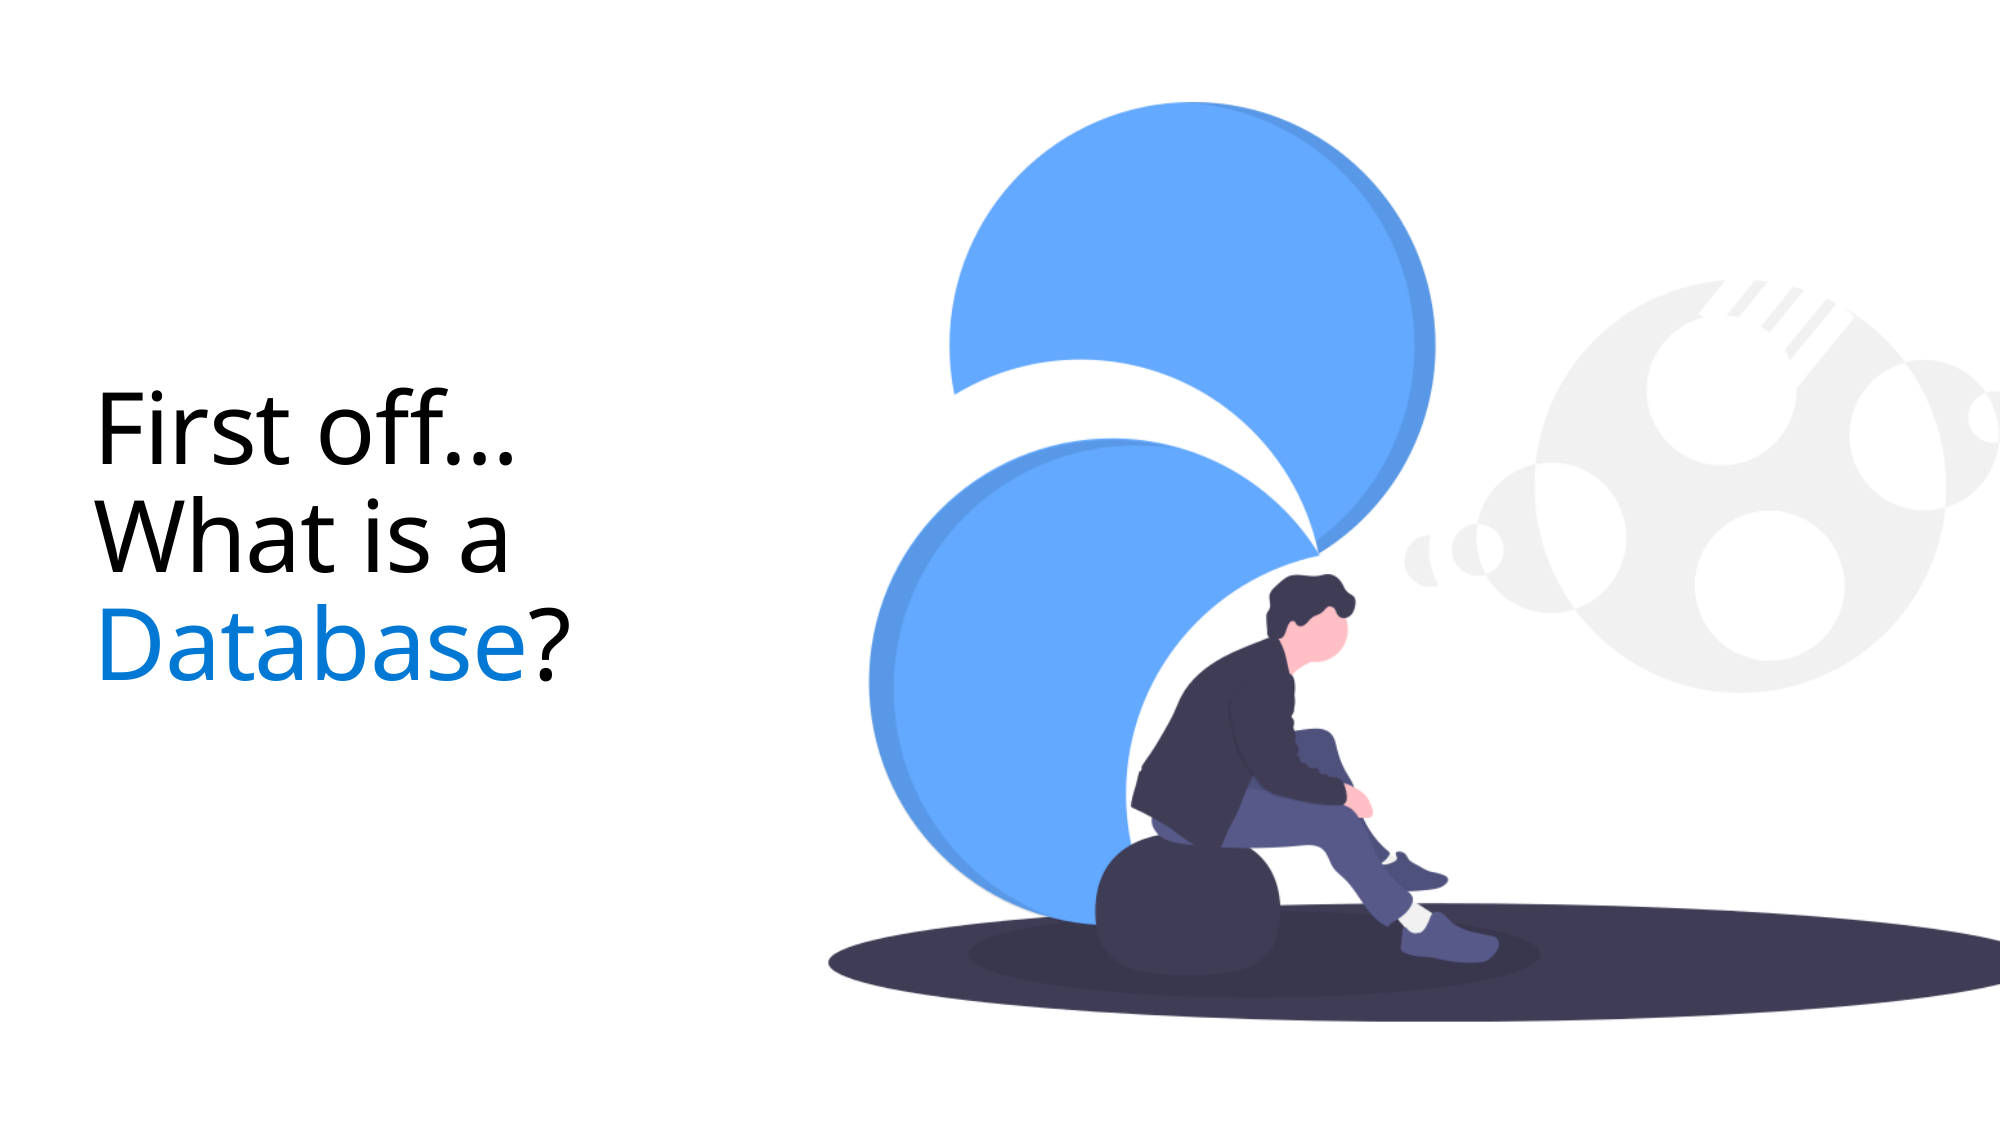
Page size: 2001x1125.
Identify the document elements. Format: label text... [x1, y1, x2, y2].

title First off… What is a Database? [78, 184, 673, 710]
picture [673, 0, 2000, 1125]
